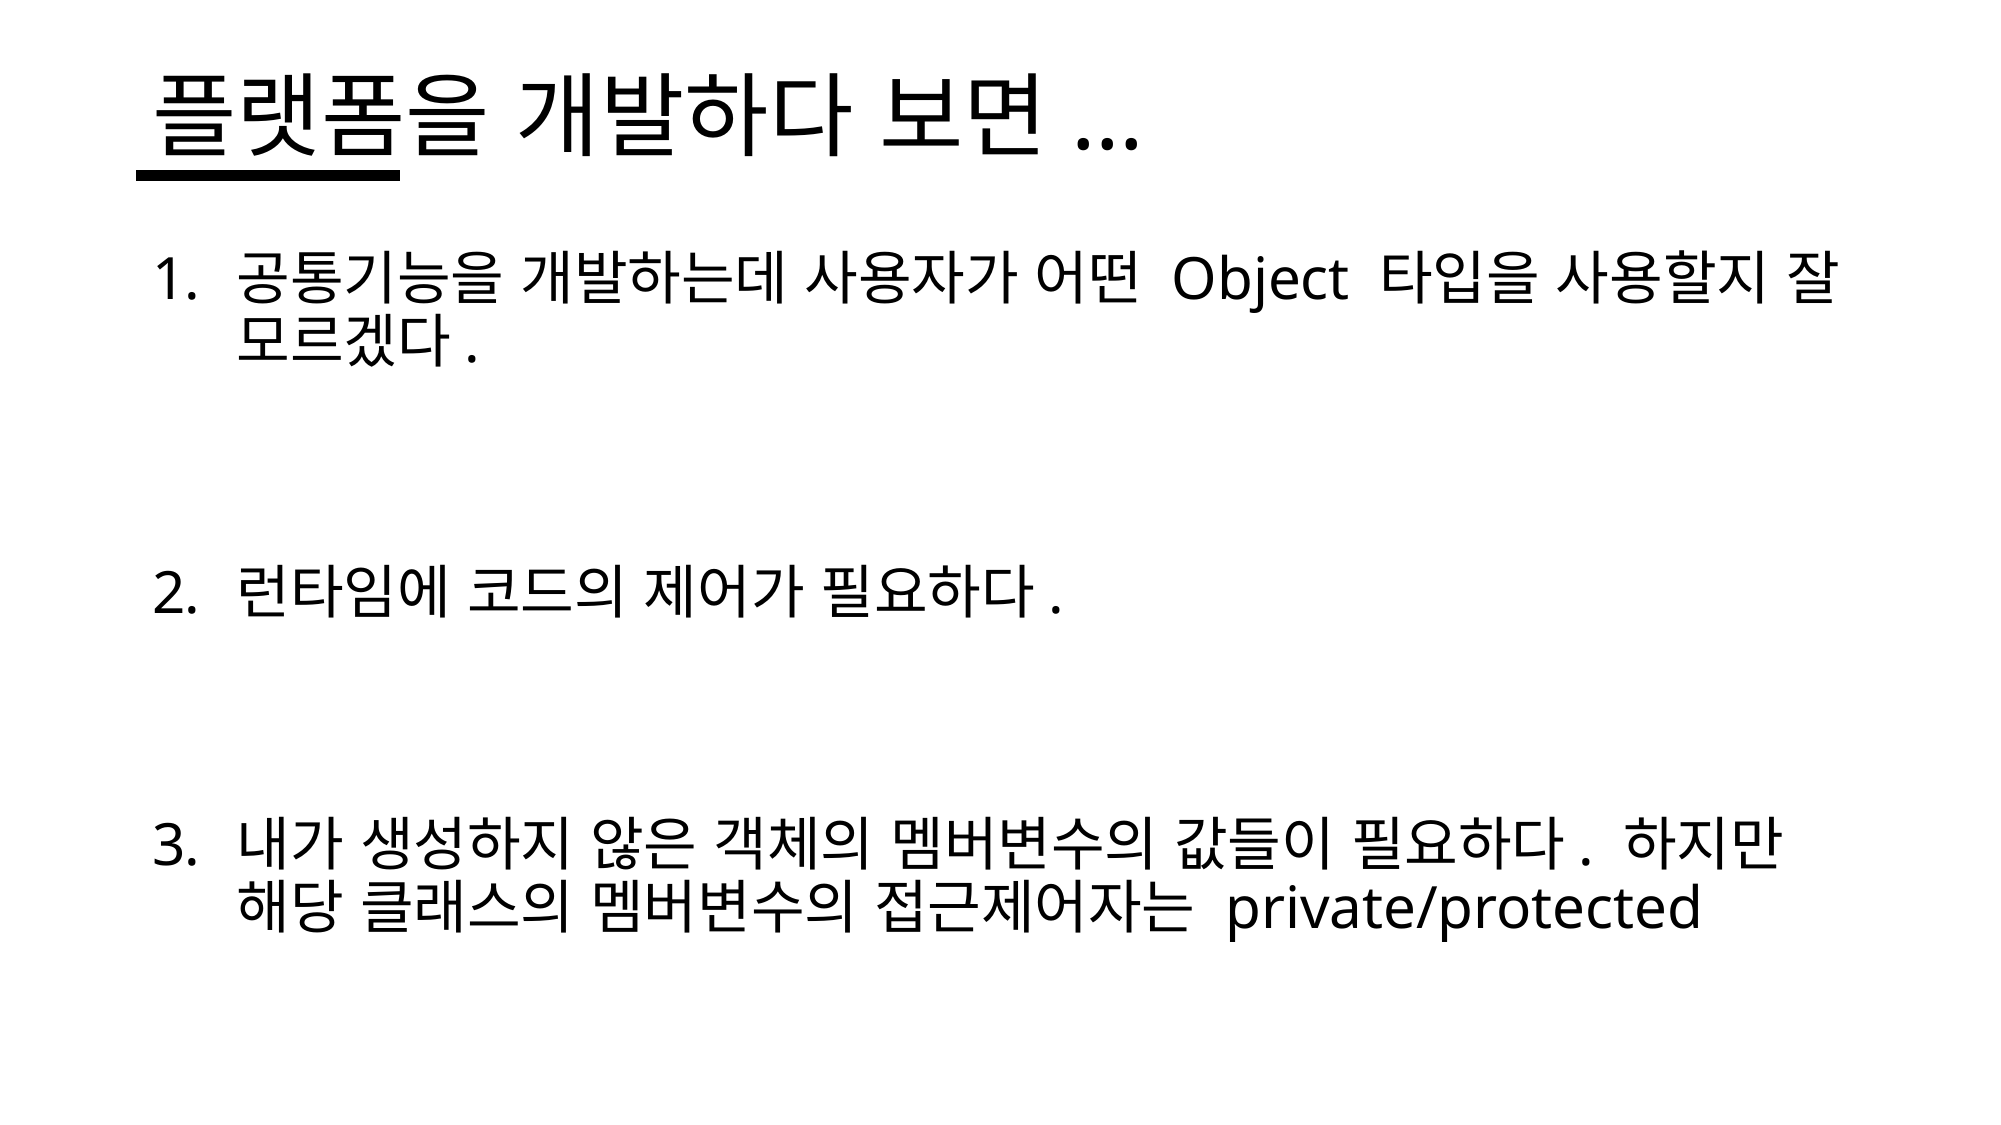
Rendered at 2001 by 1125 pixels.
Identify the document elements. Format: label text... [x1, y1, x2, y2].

list 공통기능을 개발하는데 사용자가 어떤 Object 타입을 사용할지 잘 모르겠다. 런타임에 코드의 제어가 필요하다. 내가 생성하지 않은 객체의 멤버변수의 값들이 필요하다. 하지만 해당 클래스의 멤버변수의 접근제어자는 private/protected [137, 241, 1863, 1014]
title 플랫폼을 개발하다 보면... [137, 59, 1863, 180]
text_box [136, 170, 400, 181]
